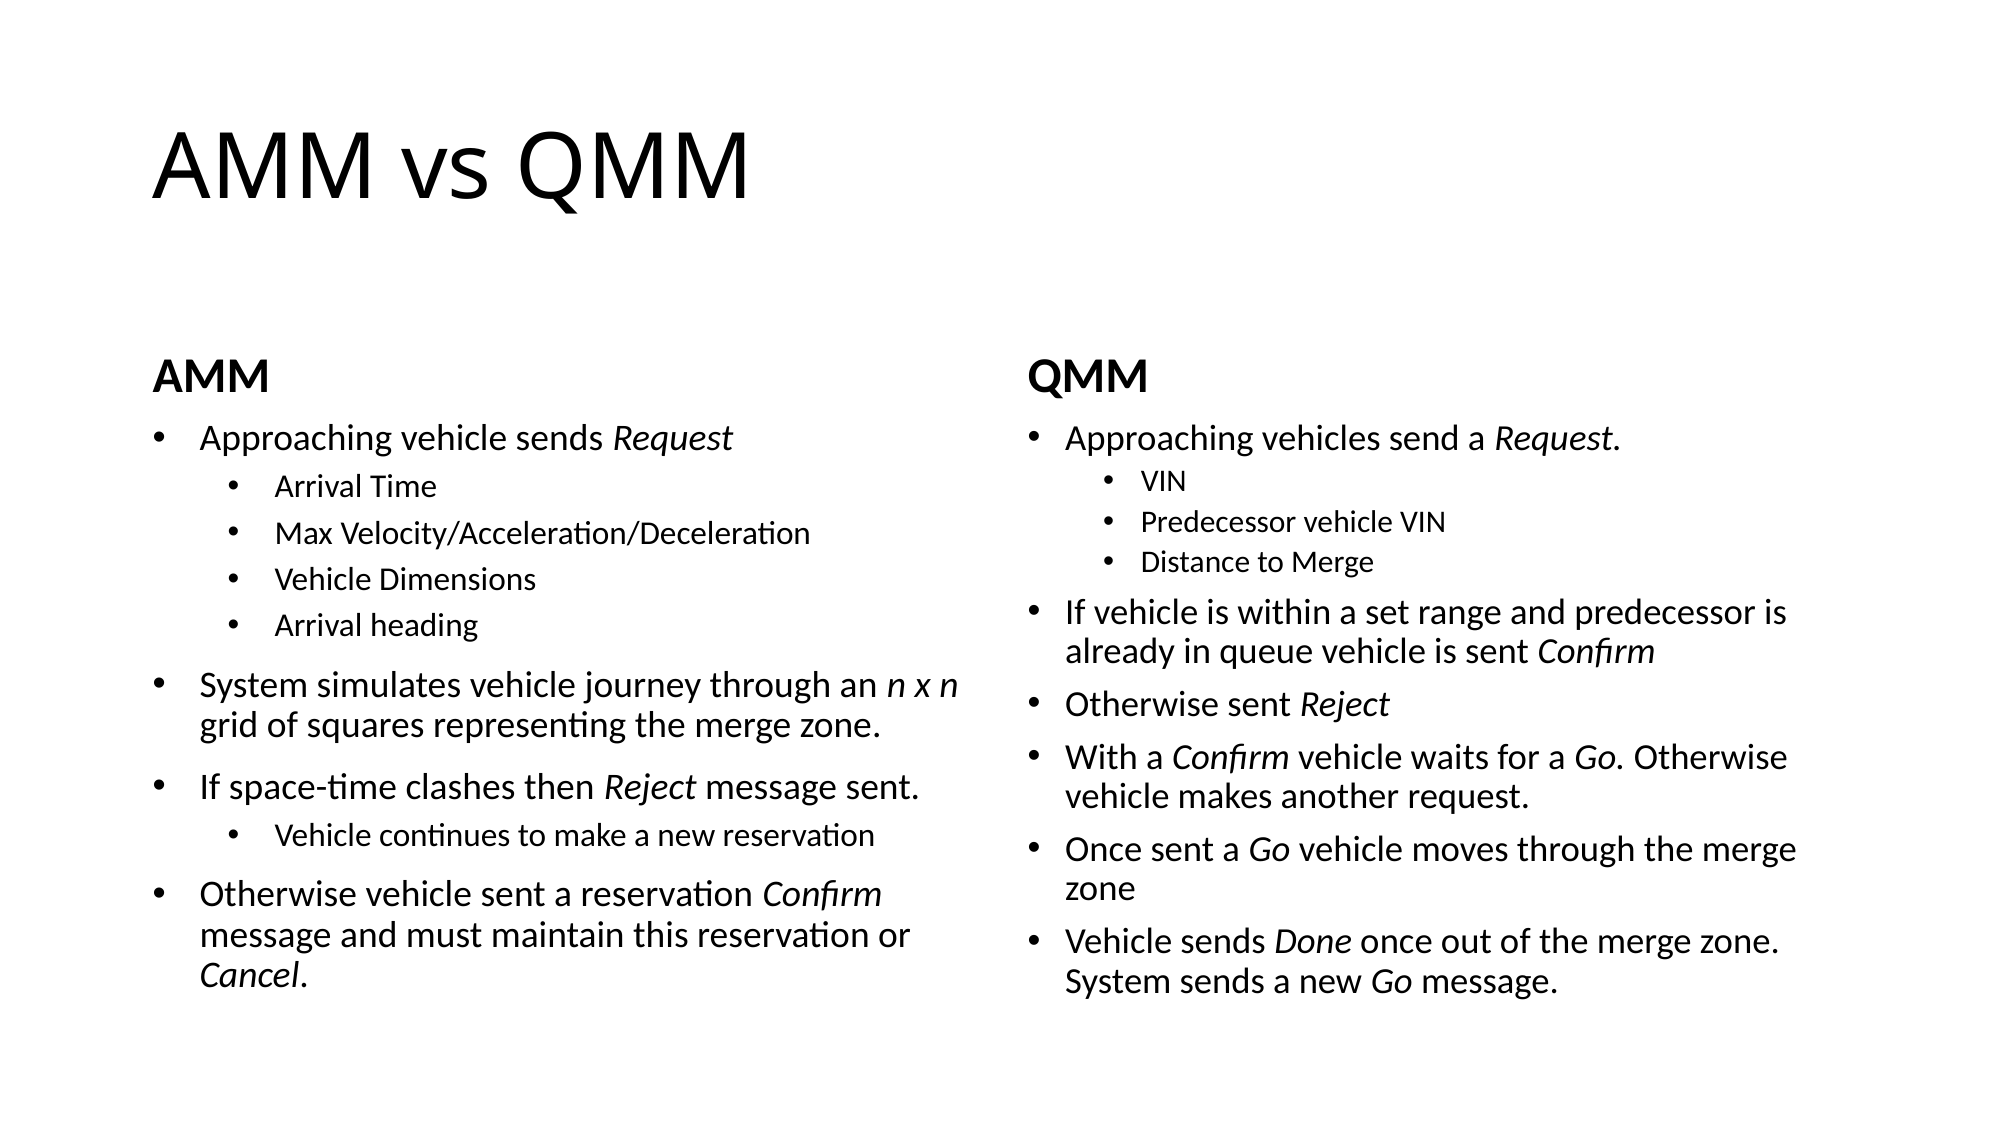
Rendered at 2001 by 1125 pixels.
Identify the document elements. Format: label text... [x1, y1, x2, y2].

list Approaching vehicle sends Request Arrival Time Max Velocity/Acceleration/Deceleration Vehicle Dimensions Arrival heading System simulates vehicle journey through an n x n grid of squares representing the merge zone. If space-time clashes then Reject message sent. Vehicle continues to make a new reservation Otherwise vehicle sent a reservation Confirm message and must maintain this reservation or Cancel. [137, 410, 984, 1016]
list QMM [1012, 275, 1863, 410]
list Approaching vehicles send a Request. VIN Predecessor vehicle VIN Distance to Merge If vehicle is within a set range and predecessor is already in queue vehicle is sent Confirm Otherwise sent Reject With a Confirm vehicle waits for a Go. Otherwise vehicle makes another request. Once sent a Go vehicle moves through the merge zone Vehicle sends Done once out of the merge zone. System sends a new Go message. [1012, 410, 1863, 1016]
list AMM [137, 275, 984, 410]
title AMM vs QMM [137, 59, 1863, 278]
